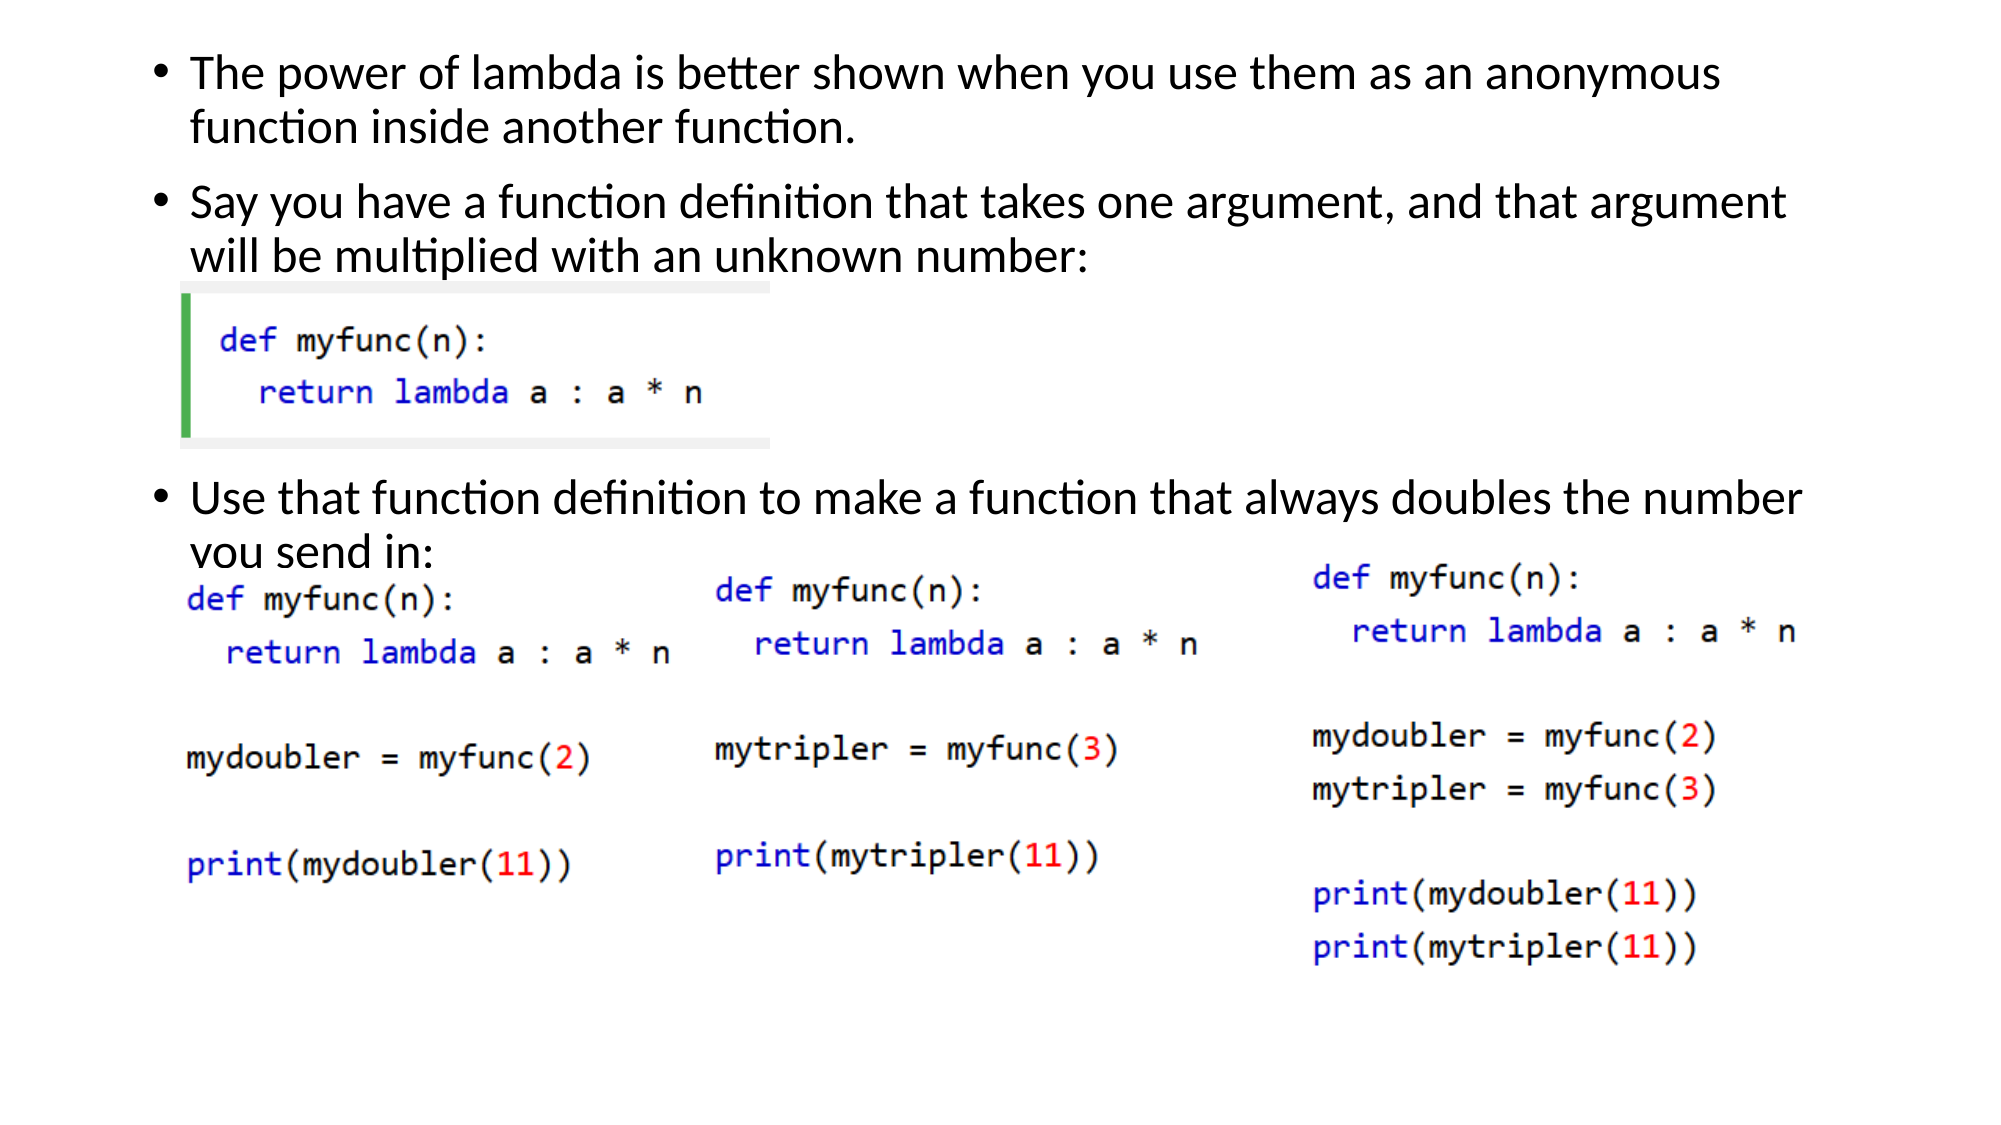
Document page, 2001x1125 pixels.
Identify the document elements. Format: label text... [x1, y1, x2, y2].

picture [1292, 550, 1829, 984]
picture [166, 564, 1223, 899]
list The power of lambda is better shown when you use them as an anonymous function inside another function. Say you have a function definition that takes one argument, and that argument will be multiplied with an unknown number: Use that function definition to make a function that always doubles the number you send in: [137, 38, 1863, 1014]
picture [180, 281, 770, 449]
